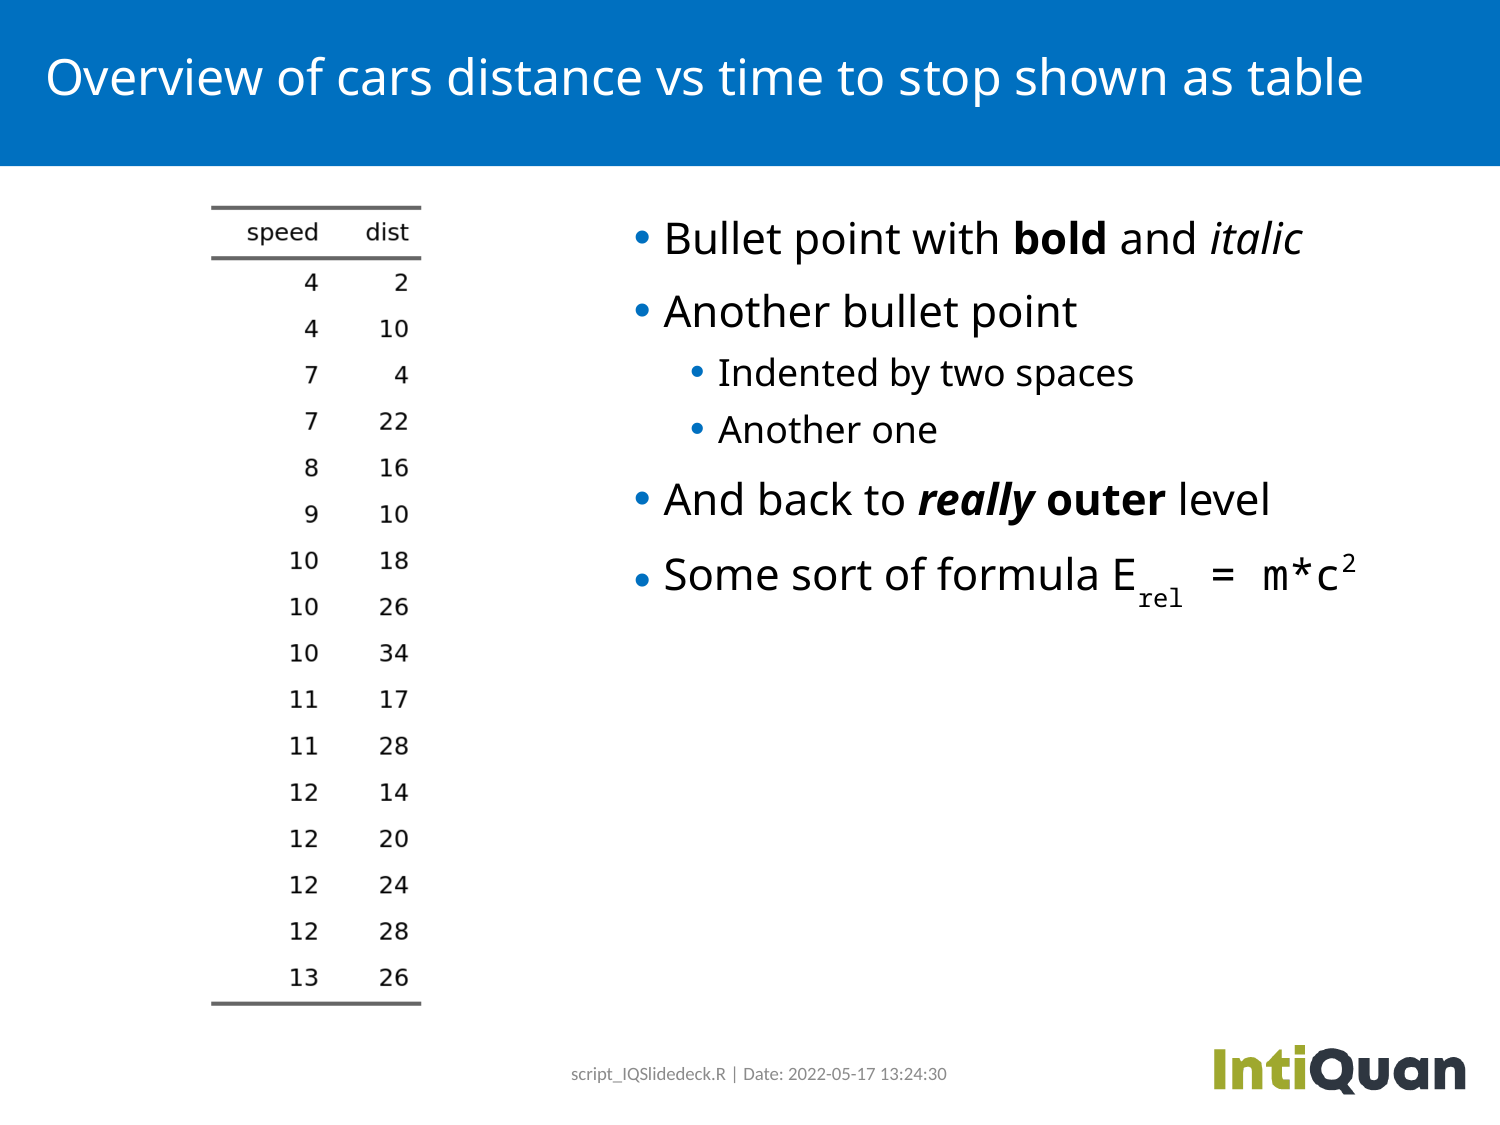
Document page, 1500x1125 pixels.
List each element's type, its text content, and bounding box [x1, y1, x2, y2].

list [30, 197, 602, 1014]
title Overview of cars distance vs time to stop shown as table [0, 0, 1500, 167]
footer script_IQSlidedeck.R | Date: 2022-05-17 13:24:30 [323, 1042, 1194, 1103]
list Bullet point with bold and italic Another bullet point Indented by two spaces Another one And back to really outer level Some sort of formula Erel = m*c2 [618, 197, 1465, 1014]
picture [1211, 1039, 1466, 1101]
